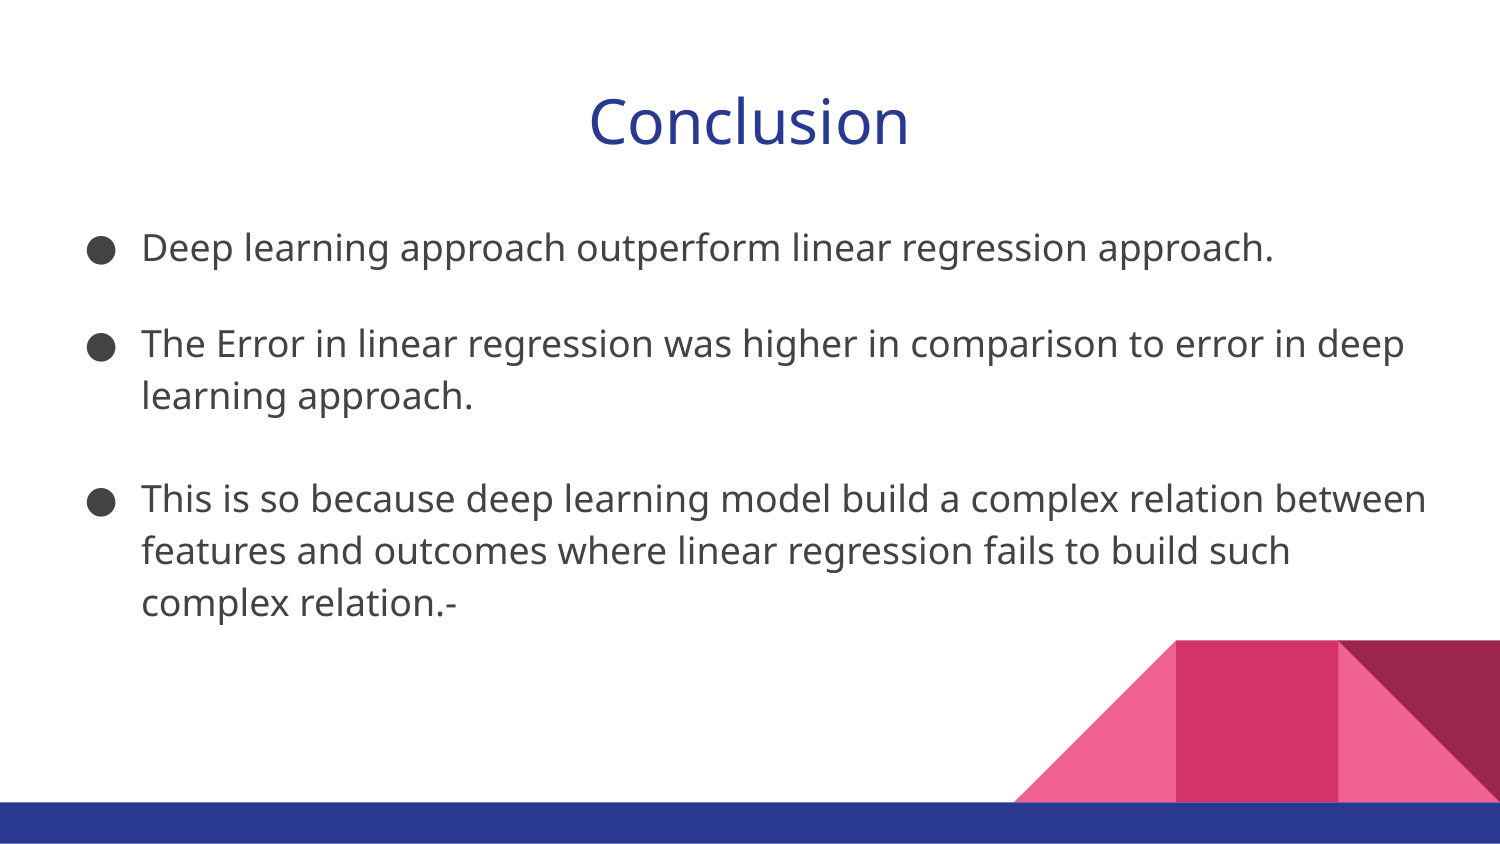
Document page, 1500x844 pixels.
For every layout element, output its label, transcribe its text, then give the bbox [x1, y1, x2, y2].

title Conclusion [51, 67, 1449, 167]
list Deep learning approach outperform linear regression approach. The Error in linear regression was higher in comparison to error in deep learning approach. This is so because deep learning model build a complex relation between features and outcomes where linear regression fails to build such complex relation.- [51, 201, 1449, 750]
